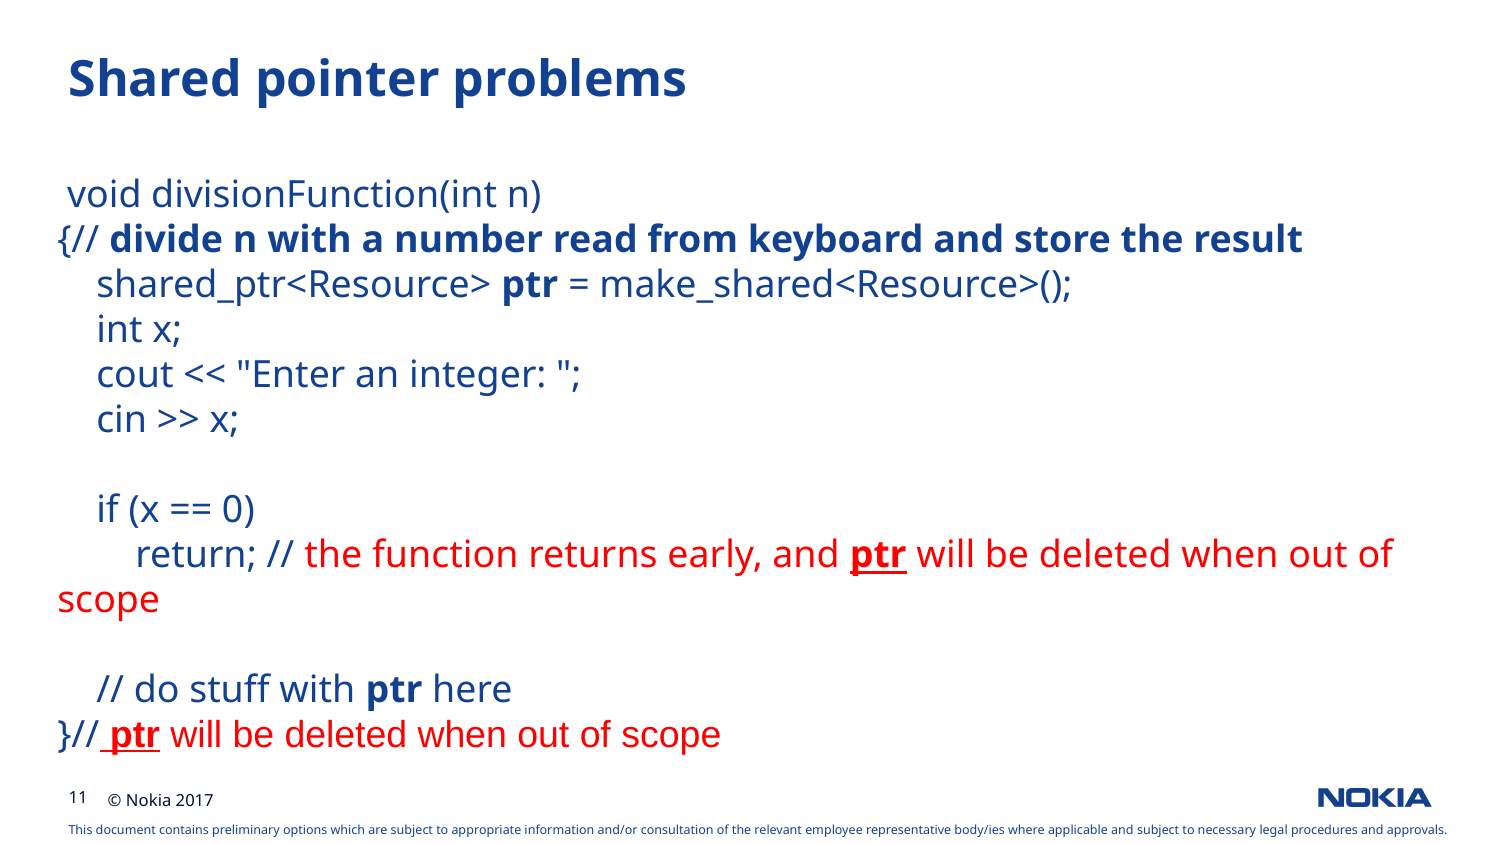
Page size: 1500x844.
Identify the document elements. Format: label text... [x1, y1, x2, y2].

picture [1318, 788, 1432, 807]
text_box Shared pointer problems [68, 46, 732, 85]
text_box void divisionFunction(int n) {// divide n with a number read from keyboard and store the result shared_ptr<Resource> ptr = make_shared<Resource>(); int x; cout << "Enter an integer: "; cin >> x; if (x == 0) return; // the function returns early, and ptr will be deleted when out of scope // do stuff with ptr here }// ptr will be deleted when out of scope [45, 158, 1481, 768]
